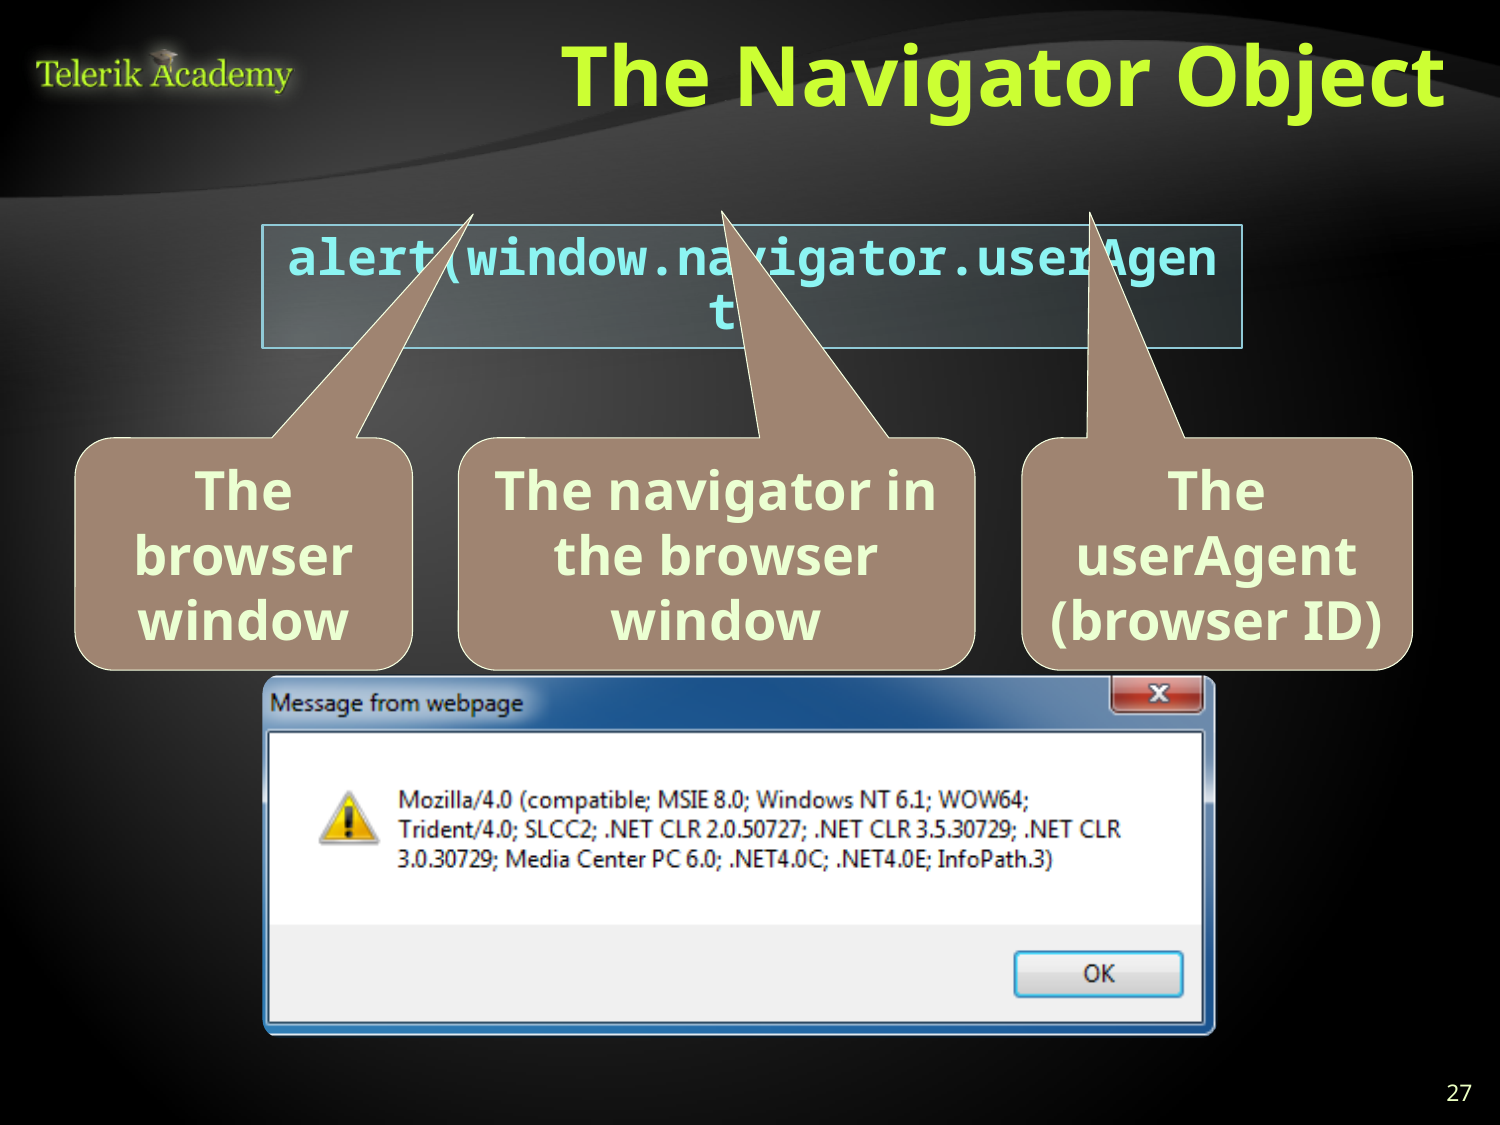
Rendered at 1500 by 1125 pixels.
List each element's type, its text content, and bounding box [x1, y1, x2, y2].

slide_number 27 [1412, 1074, 1488, 1113]
text_box alert(window.navigator.userAgent); [404, 224, 744, 348]
text_box The navigator in the browser window [458, 210, 976, 671]
title The Navigator Object [300, 12, 1463, 150]
picture [0, 0, 1500, 1125]
text_box alert(window.navigator.userAgent); [732, 224, 1089, 348]
text_box alert(window.navigator.userAgent); [262, 224, 463, 348]
text_box The browser window [74, 214, 474, 671]
text_box The userAgent (browser ID) [1021, 212, 1413, 671]
text_box alert(window.navigator.userAgent); [1096, 224, 1242, 348]
